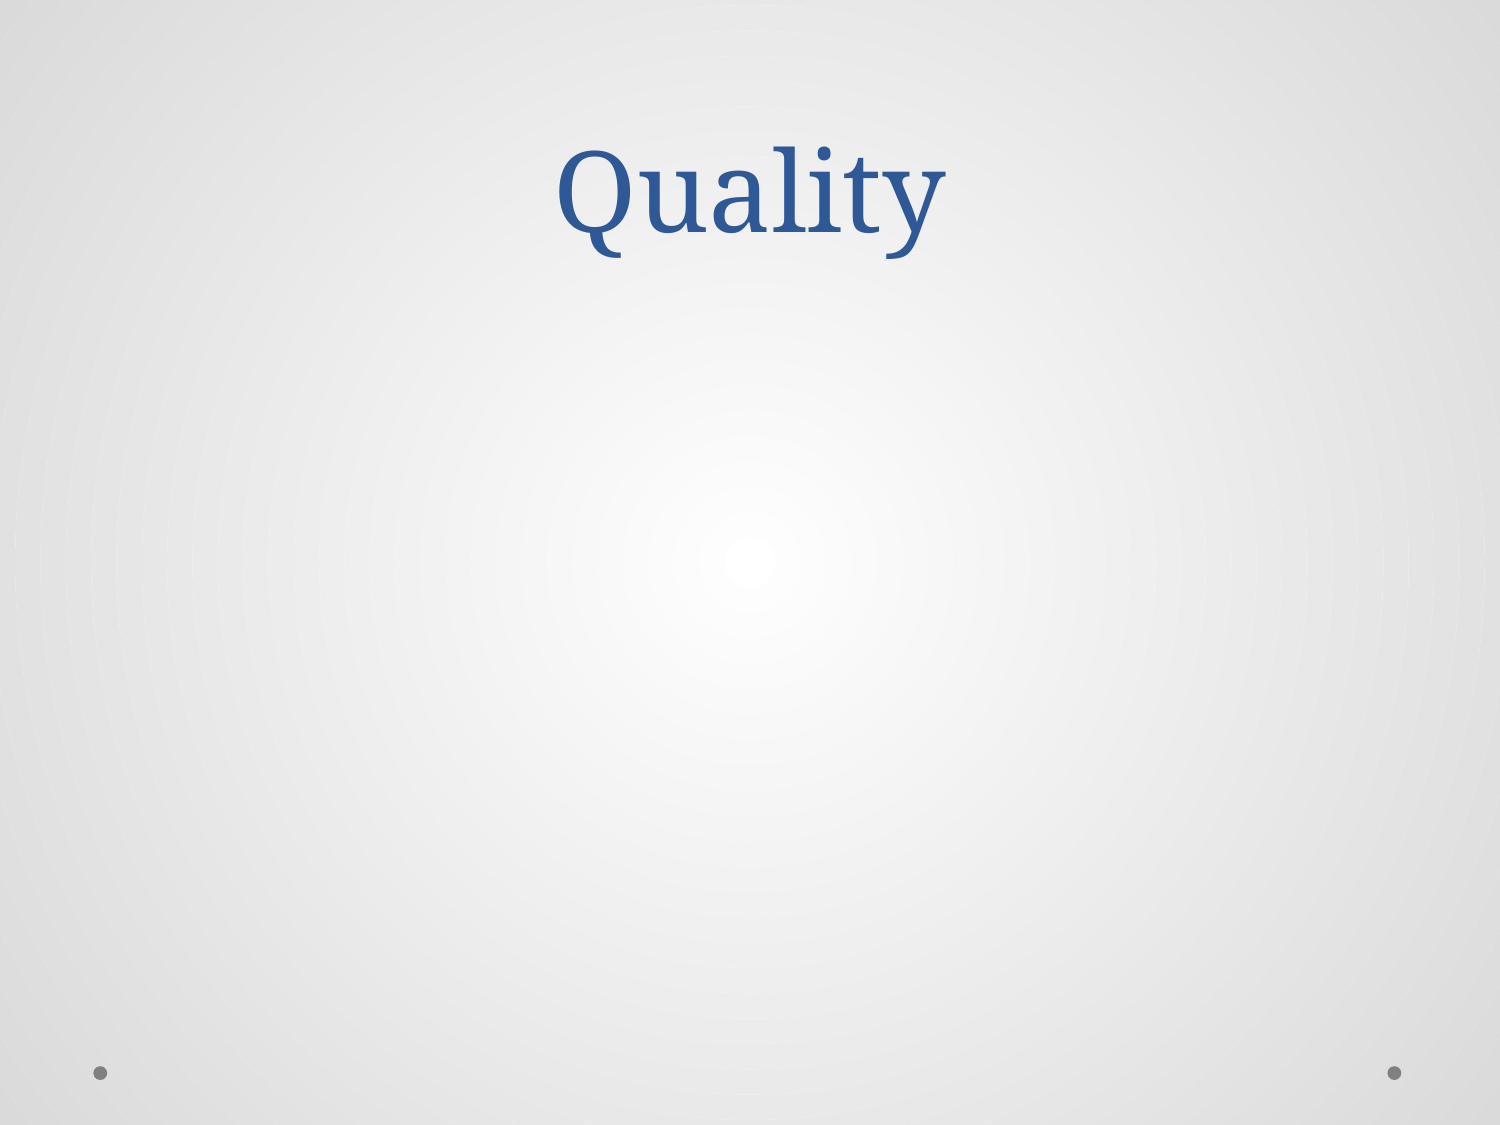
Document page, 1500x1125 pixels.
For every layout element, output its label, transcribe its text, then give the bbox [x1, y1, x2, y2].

title Quality [75, 0, 1425, 263]
